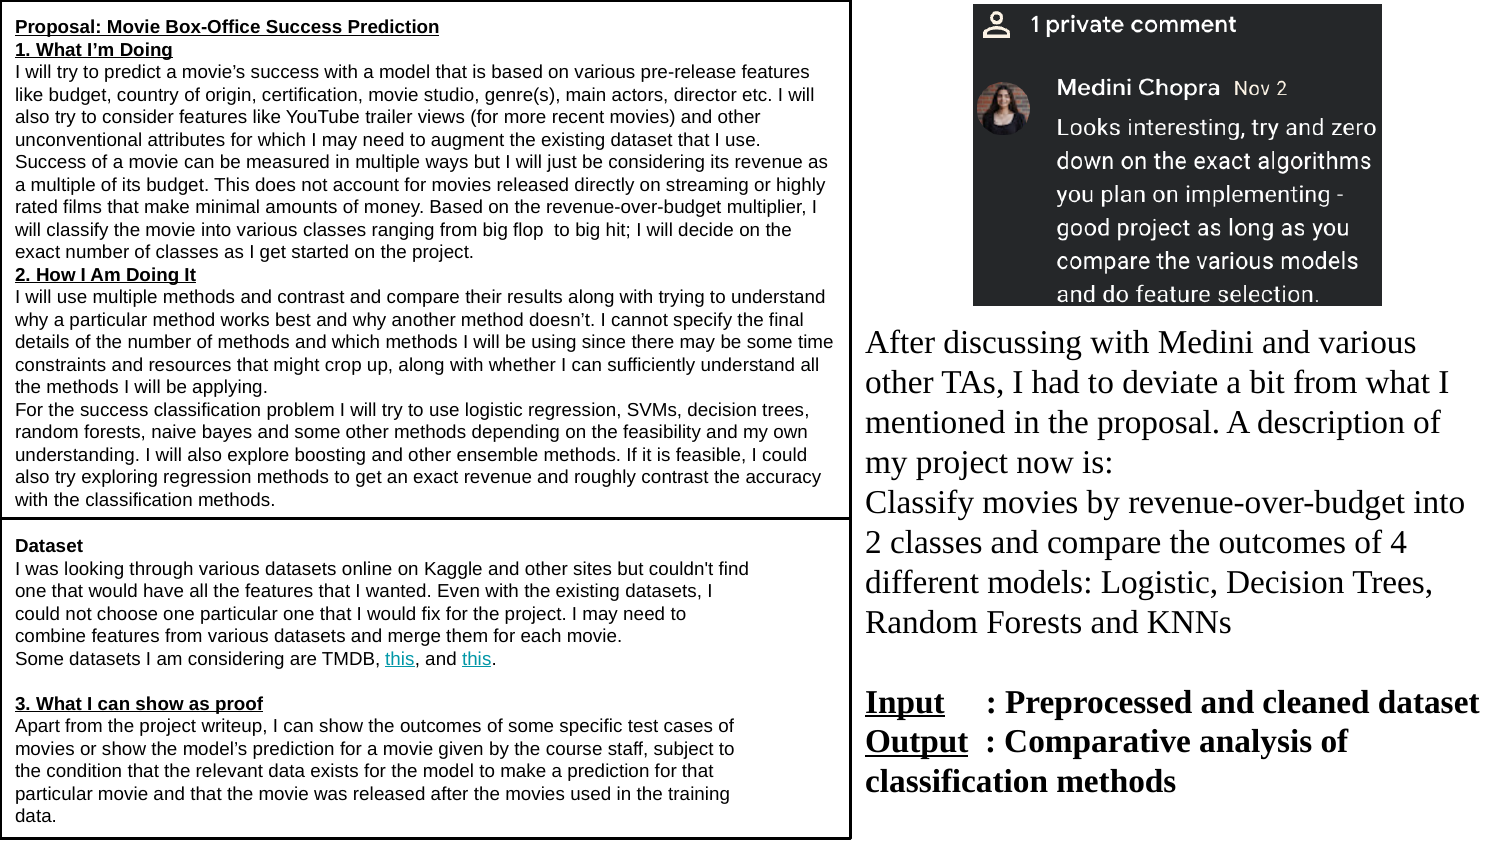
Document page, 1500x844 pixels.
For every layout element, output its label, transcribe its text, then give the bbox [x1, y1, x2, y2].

text_box After discussing with Medini and various other TAs, I had to deviate a bit from what I mentioned in the proposal. A description of my project now is: Classify movies by revenue-over-budget into 2 classes and compare the outcomes of 4 different models: Logistic, Decision Trees, Random Forests and KNNs Input : Preprocessed and cleaned dataset Output : Comparative analysis of classification methods [850, 305, 1500, 844]
title Proposal: Movie Box-Office Success Prediction 1. What I’m Doing I will try to predict a movie’s success with a model that is based on various pre-release features like budget, country of origin, certification, movie studio, genre(s), main actors, director etc. I will also try to consider features like YouTube trailer views (for more recent movies) and other unconventional attributes for which I may need to augment the existing dataset that I use. Success of a movie can be measured in multiple ways but I will just be considering its revenue as a multiple of its budget. This does not account for movies released directly on streaming or highly rated films that make minimal amounts of money. Based on the revenue-over-budget multiplier, I will classify the movie into various classes ranging from big flop to big hit; I will decide on the exact number of classes as I get started on the project. 2. How I Am Doing It I will use multiple methods and contrast and compare their results along with trying to understand why a particular method works best and why another method doesn’t. I cannot specify the final details of the number of methods and which methods I will be using since there may be some time constraints and resources that might crop up, along with whether I can sufficiently understand all the methods I will be applying. For the success classification problem I will try to use logistic regression, SVMs, decision trees, random forests, naive bayes and some other methods depending on the feasibility and my own understanding. I will also explore boosting and other ensemble methods. If it is feasible, I could also try exploring regression methods to get an exact revenue and roughly contrast the accuracy with the classification methods. [0, 0, 851, 518]
text_box Dataset I was looking through various datasets online on Kaggle and other sites but couldn't find one that would have all the features that I wanted. Even with the existing datasets, I could not choose one particular one that I would fix for the project. I may need to combine features from various datasets and merge them for each movie. Some datasets I am considering are TMDB, this, and this. 3. What I can show as proof Apart from the project writeup, I can show the outcomes of some specific test cases of movies or show the model’s prediction for a movie given by the course staff, subject to the condition that the relevant data exists for the model to make a prediction for that particular movie and that the movie was released after the movies used in the training data. [0, 518, 850, 839]
picture [972, 4, 1383, 306]
